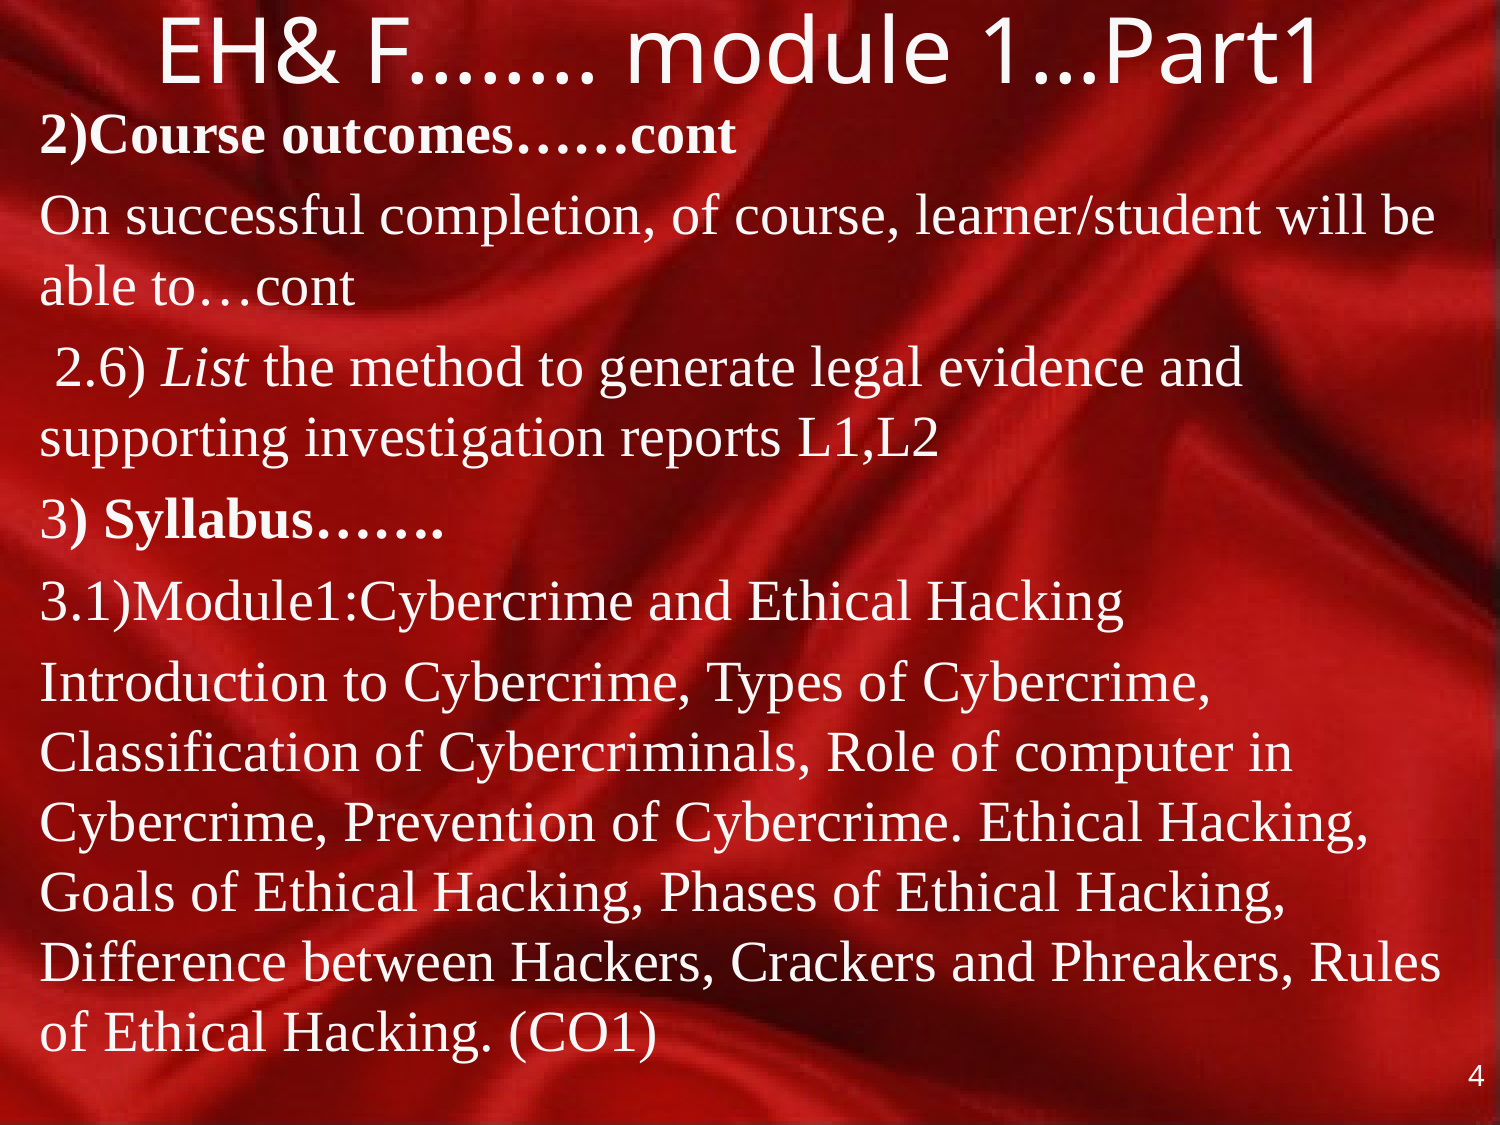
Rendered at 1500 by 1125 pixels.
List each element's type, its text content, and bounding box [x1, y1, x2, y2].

list 2)Course outcomes……cont On successful completion, of course, learner/student will be able to…cont 2.6) List the method to generate legal evidence and supporting investigation reports L1,L2 3) Syllabus……. 3.1)Module1:Cybercrime and Ethical Hacking Introduction to Cybercrime, Types of Cybercrime, Classification of Cybercriminals, Role of computer in Cybercrime, Prevention of Cybercrime. Ethical Hacking, Goals of Ethical Hacking, Phases of Ethical Hacking, Difference between Hackers, Crackers and Phreakers, Rules of Ethical Hacking. (CO1) [24, 87, 1475, 1107]
picture [0, 0, 1500, 1125]
title EH& F…….. module 1…Part1 [37, 18, 1450, 76]
text_box 4 [1337, 1049, 1500, 1125]
